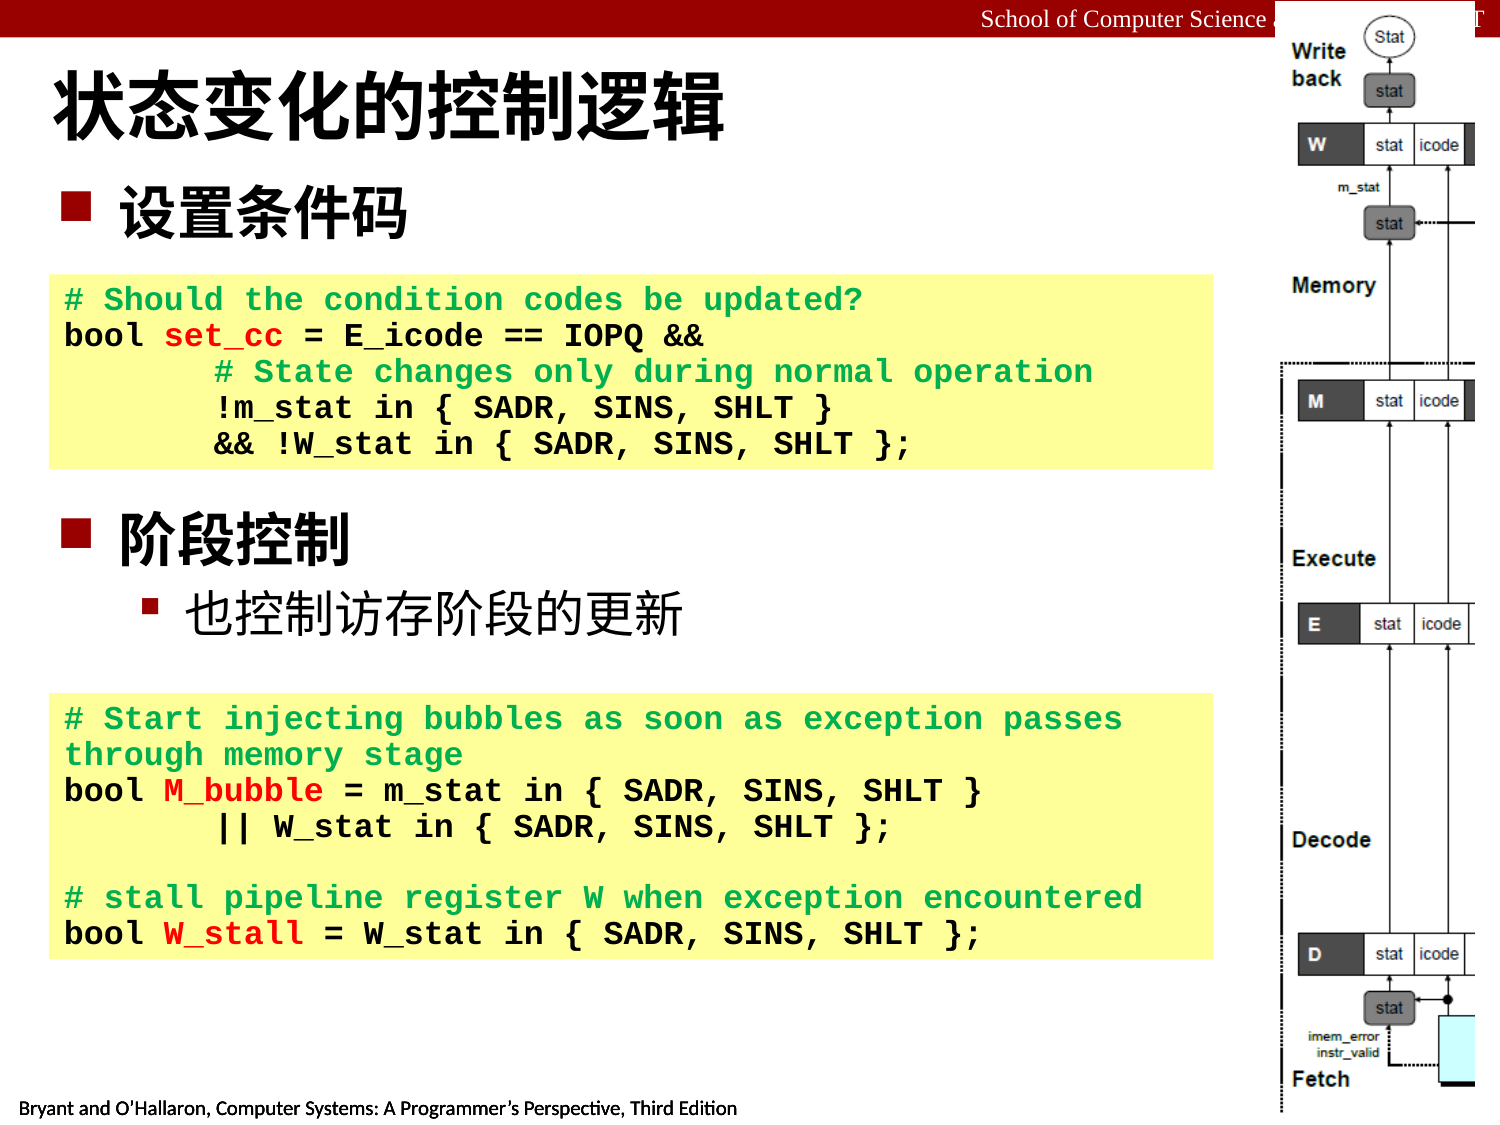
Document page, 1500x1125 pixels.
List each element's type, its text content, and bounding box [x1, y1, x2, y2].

list 设置条件码 阶段控制 也控制访存阶段的更新 [47, 168, 1226, 1058]
text_box # Should the condition codes be updated? bool set_cc = E_icode == IOPQ && # State changes only during normal operation !m_stat in { SADR, SINS, SHLT } && !W_stat in { SADR, SINS, SHLT }; [48, 274, 1213, 469]
picture [1275, 1, 1475, 1114]
text_box # Start injecting bubbles as soon as exception passes through memory stage bool M_bubble = m_stat in { SADR, SINS, SHLT } || W_stat in { SADR, SINS, SHLT }; # stall pipeline register W when exception encountered bool W_stall = W_stat in { SADR, SINS, SHLT }; [48, 693, 1213, 960]
title 状态变化的控制逻辑 [36, 40, 1270, 169]
